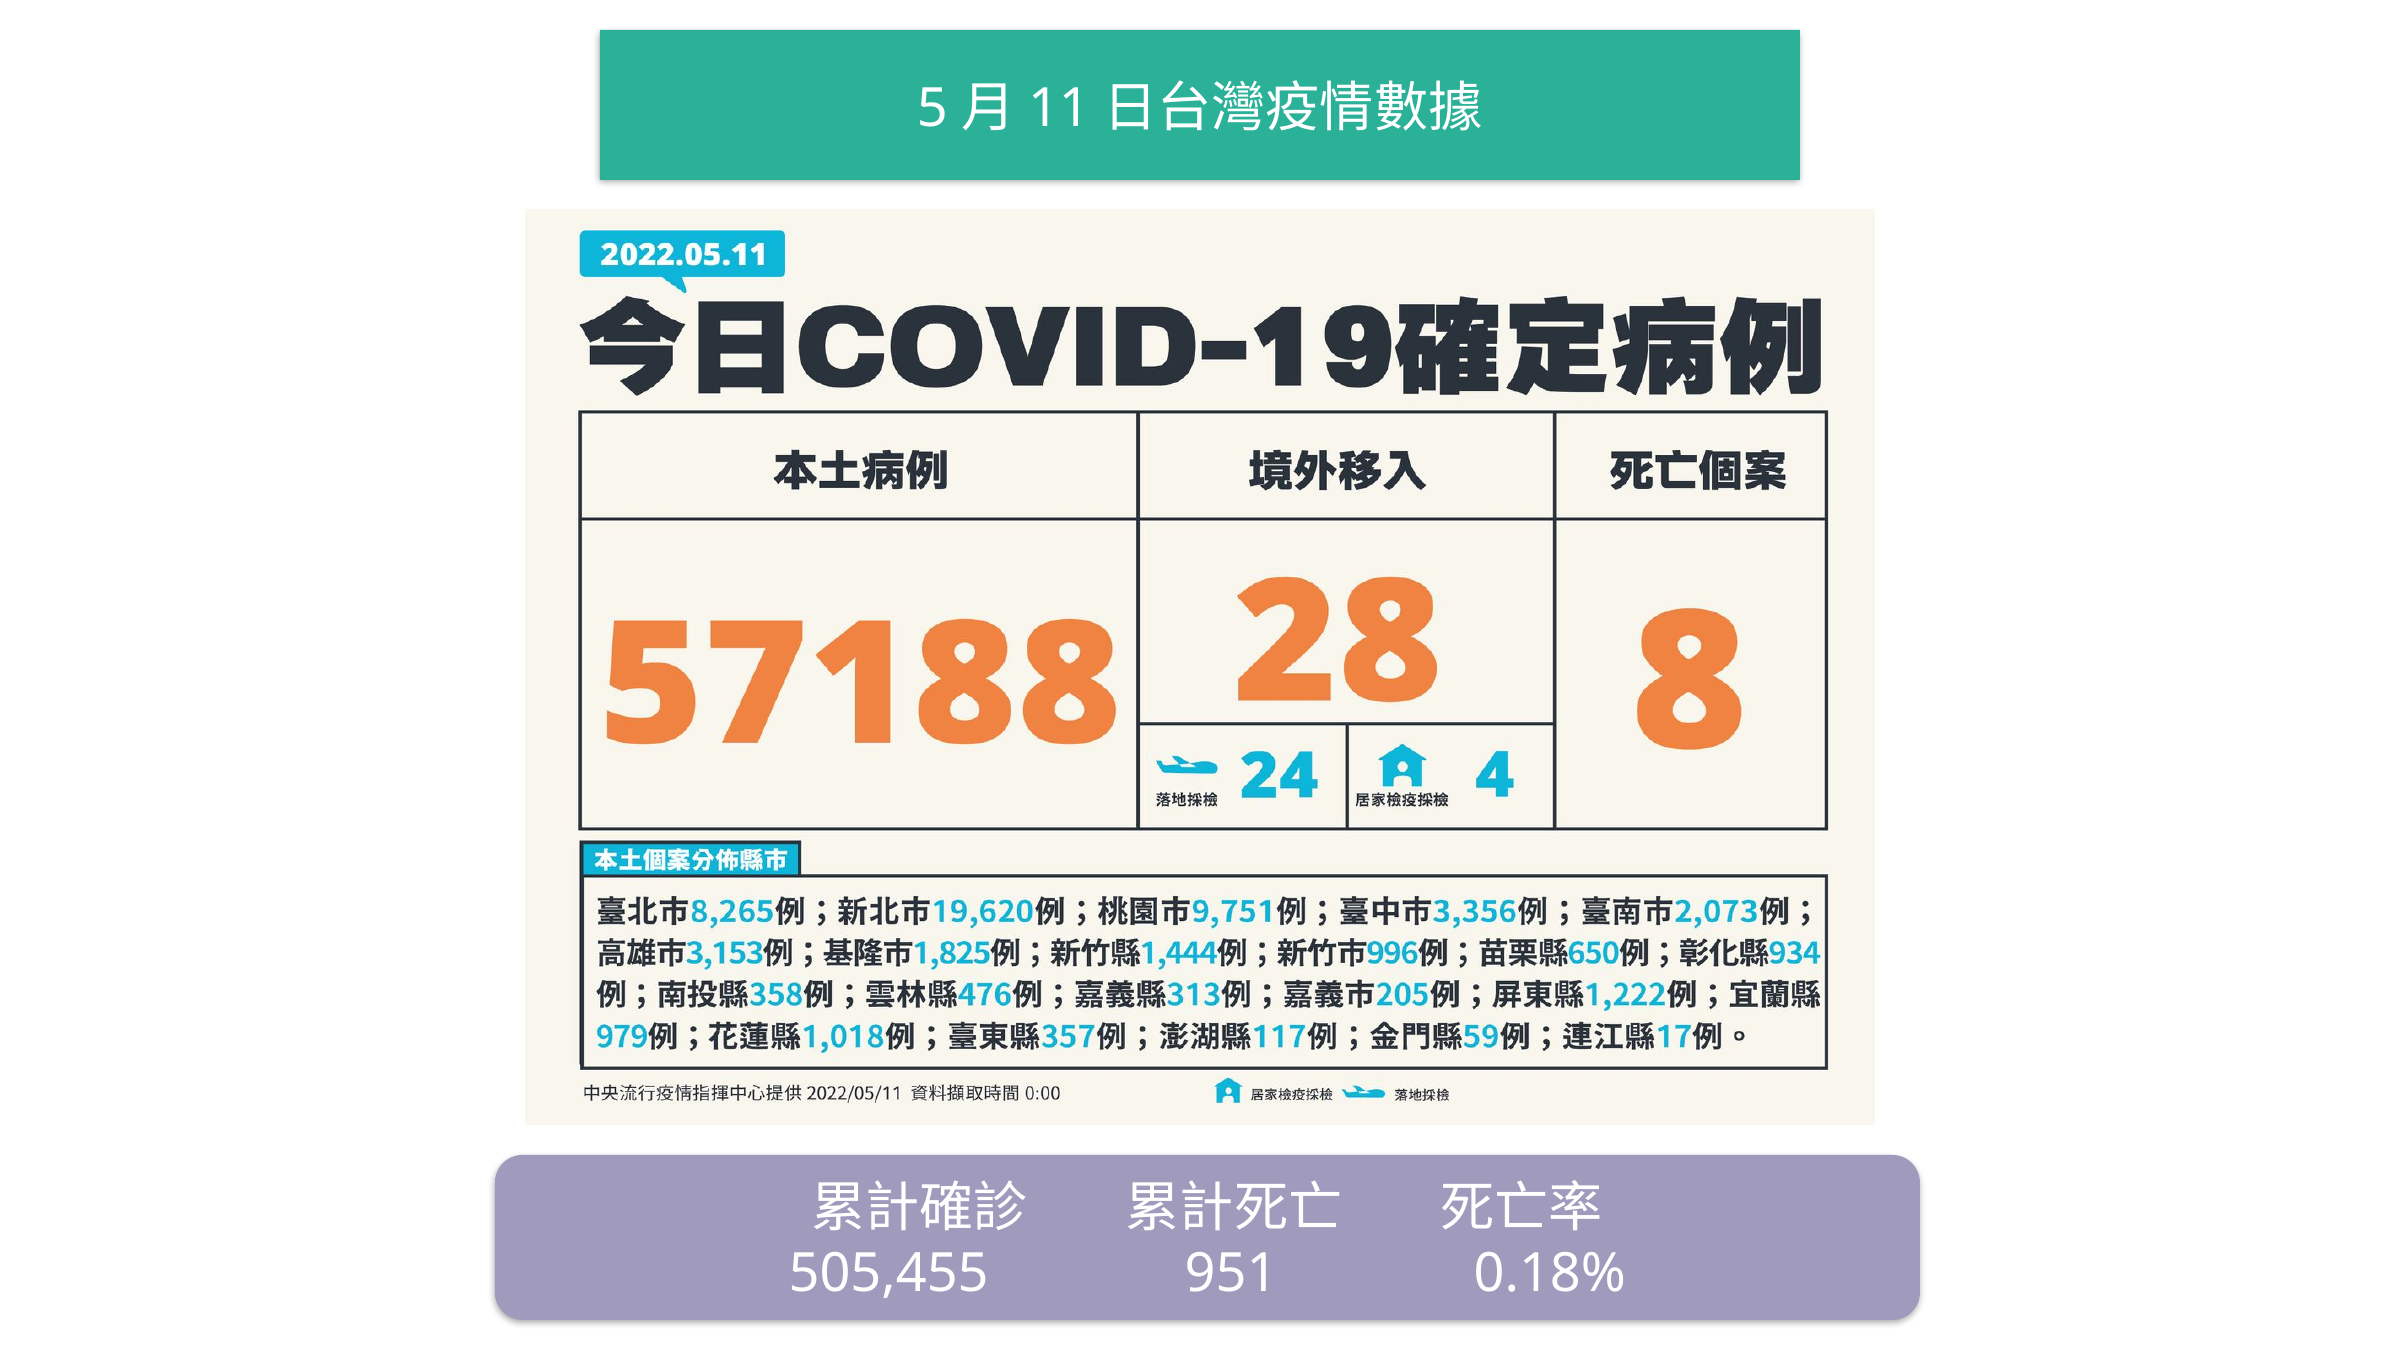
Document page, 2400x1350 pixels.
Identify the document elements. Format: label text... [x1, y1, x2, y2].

text_box 累計確診 累計死亡 死亡率 505,455 951 0.18% [494, 1154, 1921, 1321]
text_box 5月11日台灣疫情數據 [599, 29, 1801, 181]
picture [524, 209, 1876, 1126]
